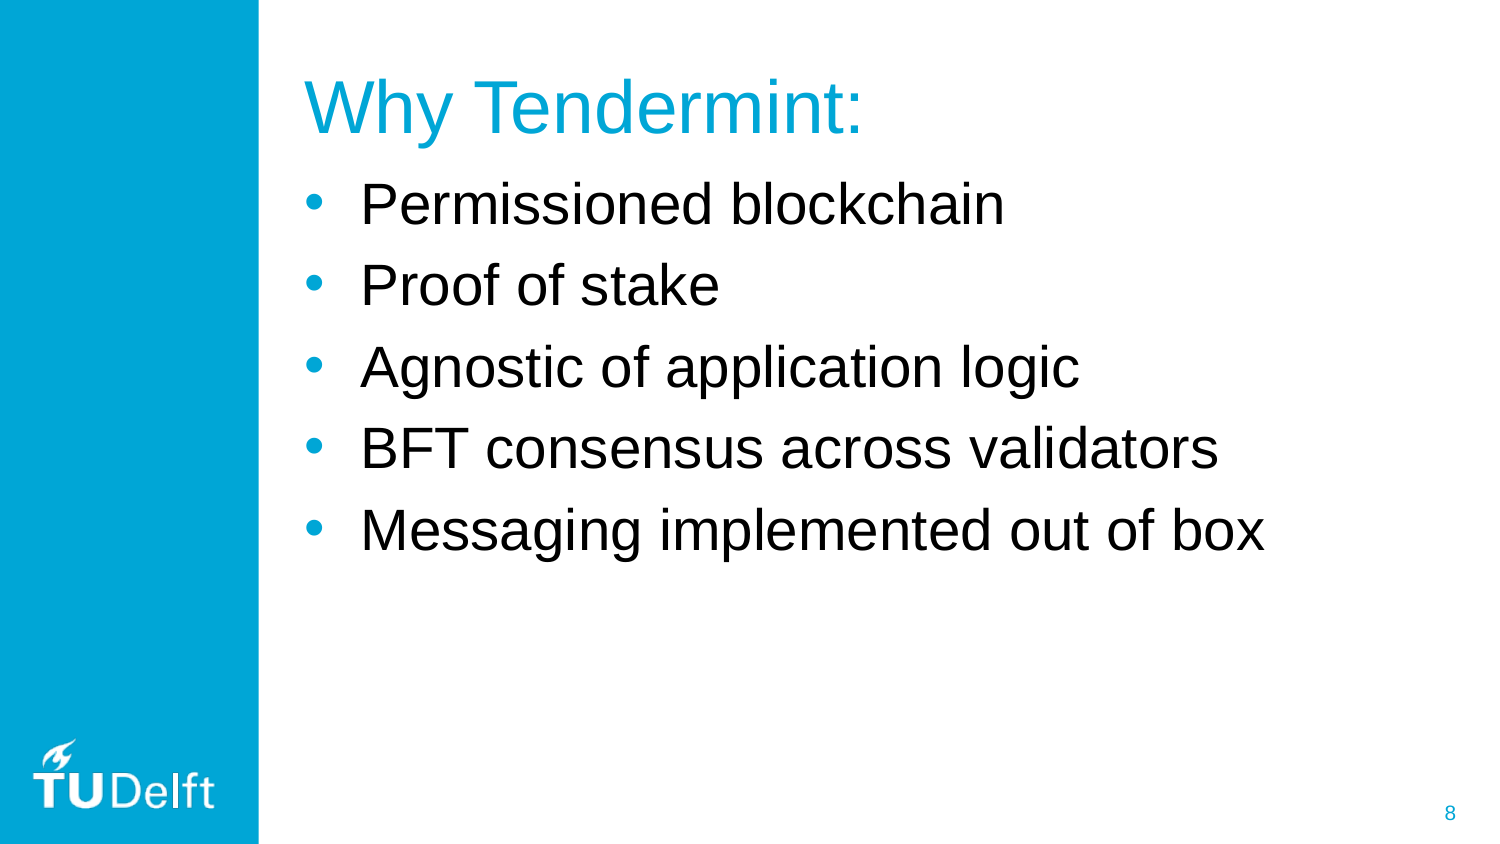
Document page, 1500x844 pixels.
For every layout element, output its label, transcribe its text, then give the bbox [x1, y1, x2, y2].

title Why Tendermint: [289, 33, 1455, 158]
list Permissioned blockchain Proof of stake Agnostic of application logic BFT consensus across validators Messaging implemented out of box [289, 158, 1455, 790]
